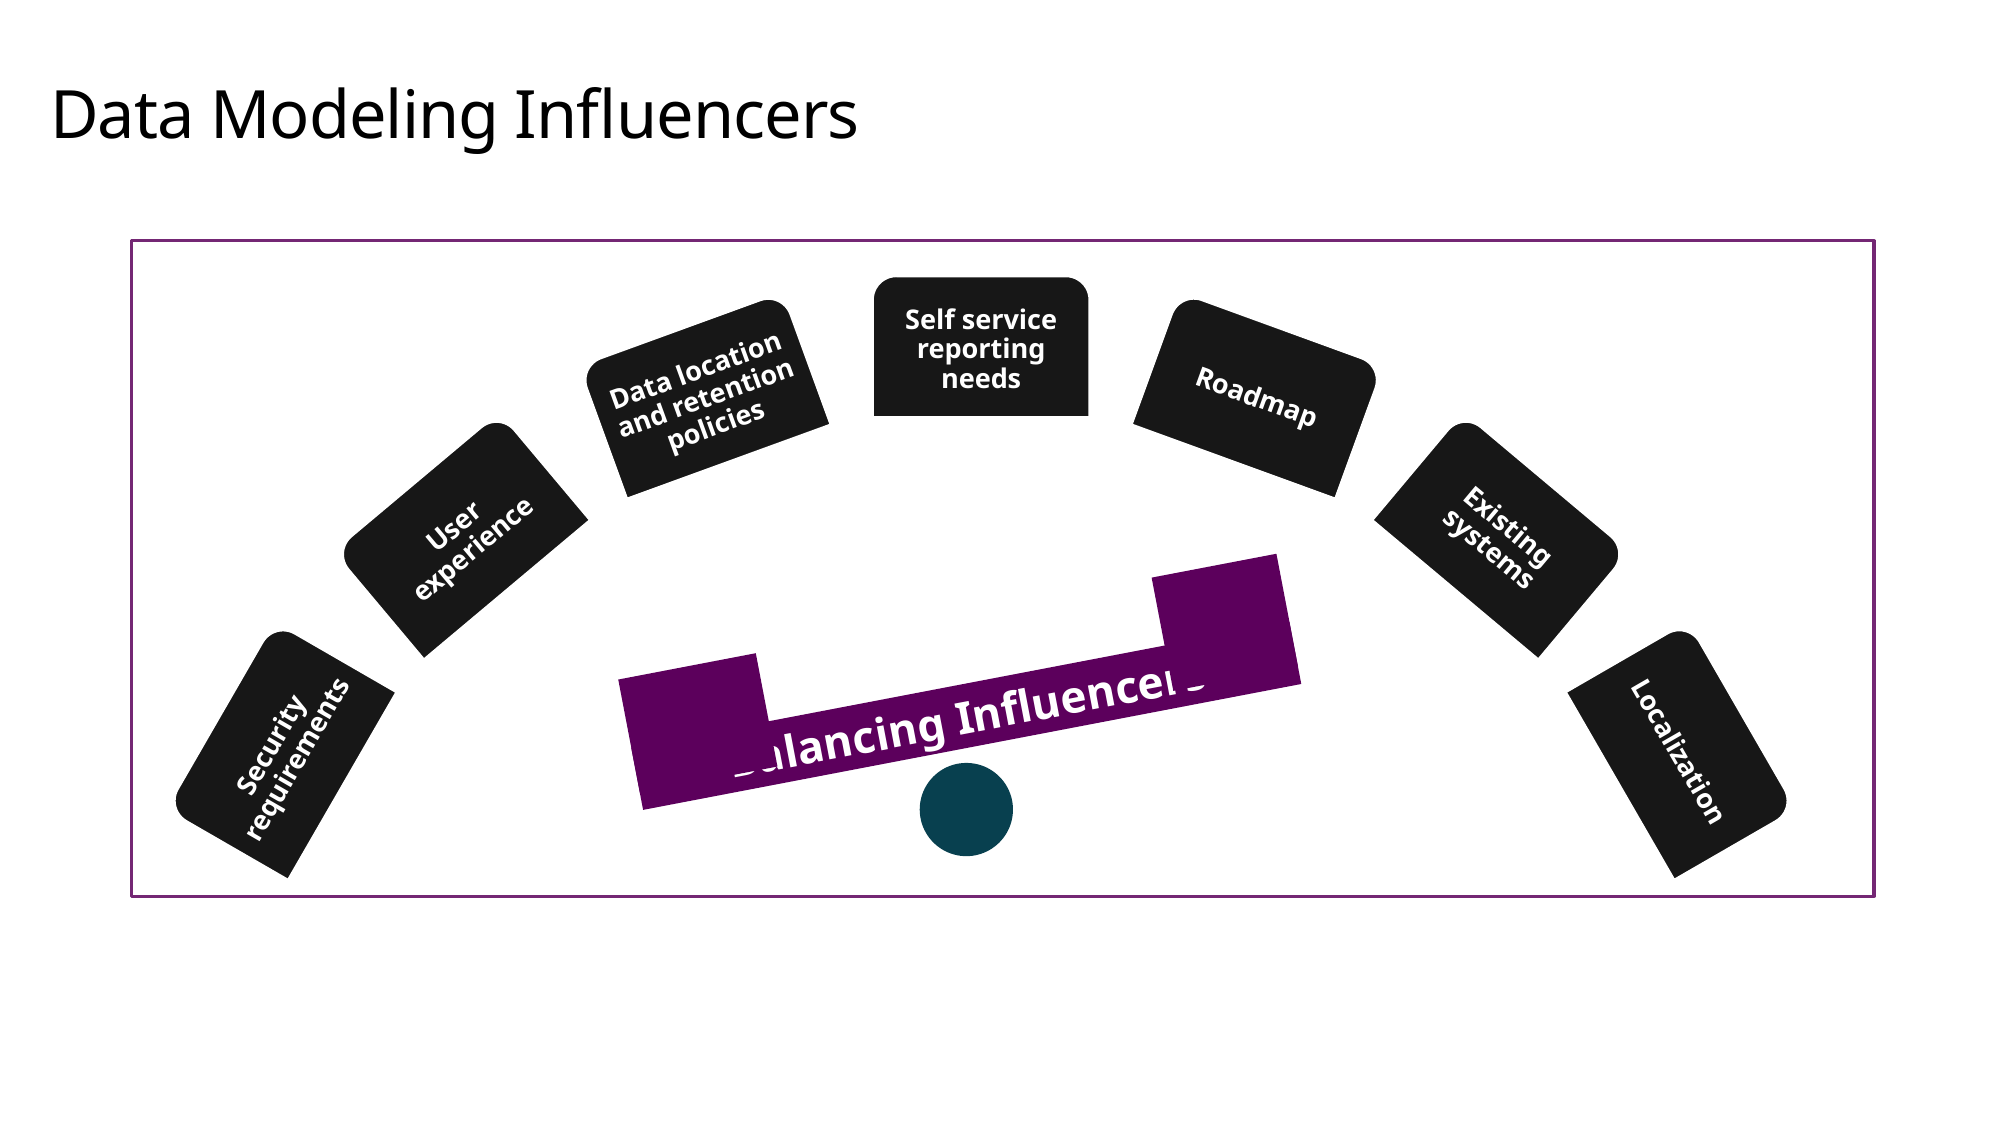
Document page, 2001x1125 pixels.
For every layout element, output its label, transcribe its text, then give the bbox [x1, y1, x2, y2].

text_box [131, 240, 1875, 897]
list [172, 212, 1790, 885]
title Data Modeling Influencers [50, 37, 1950, 198]
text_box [624, 615, 1296, 749]
